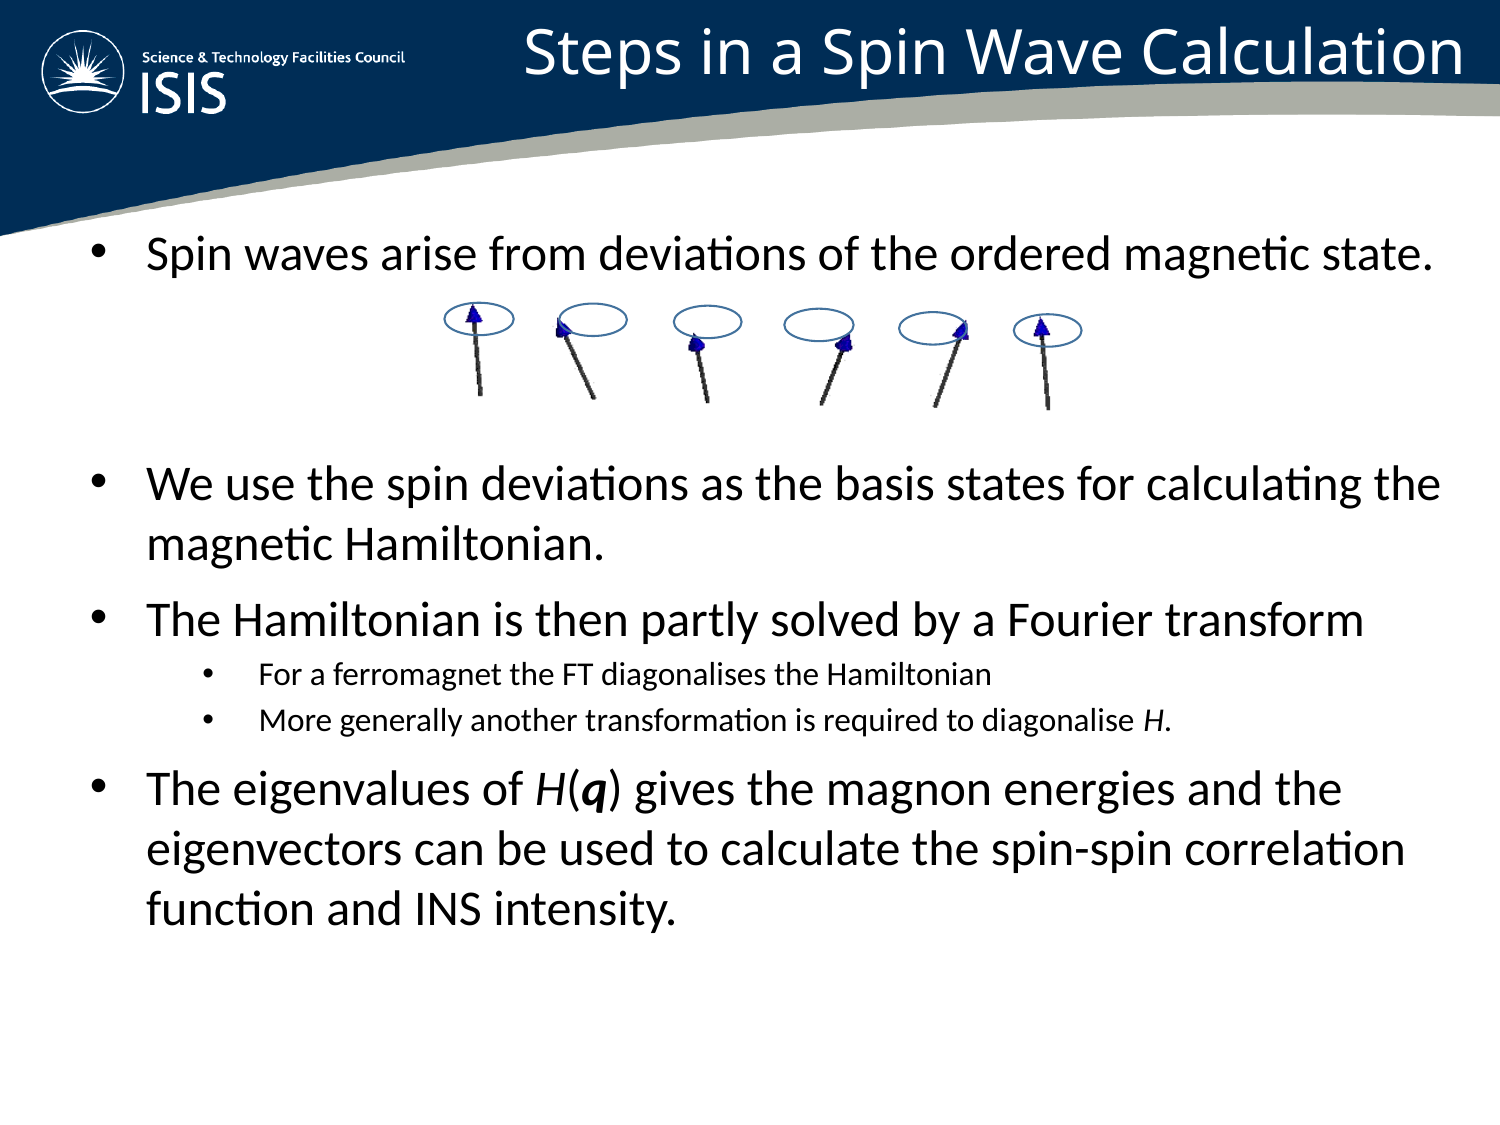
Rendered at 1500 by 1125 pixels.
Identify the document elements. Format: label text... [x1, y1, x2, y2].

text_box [412, 258, 1135, 422]
text_box Steps in a Spin Wave Calculation [442, 3, 1483, 96]
list Spin waves arise from deviations of the ordered magnetic state. We use the spin deviations as the basis states for calculating the magnetic Hamiltonian. The Hamiltonian is then partly solved by a Fourier transform For a ferromagnet the FT diagonalises the Hamiltonian More generally another transformation is required to diagonalise H. The eigenvalues of H(q) gives the magnon energies and the eigenvectors can be used to calculate the spin-spin correlation function and INS intensity. [75, 212, 1469, 1005]
picture [0, 0, 1500, 302]
